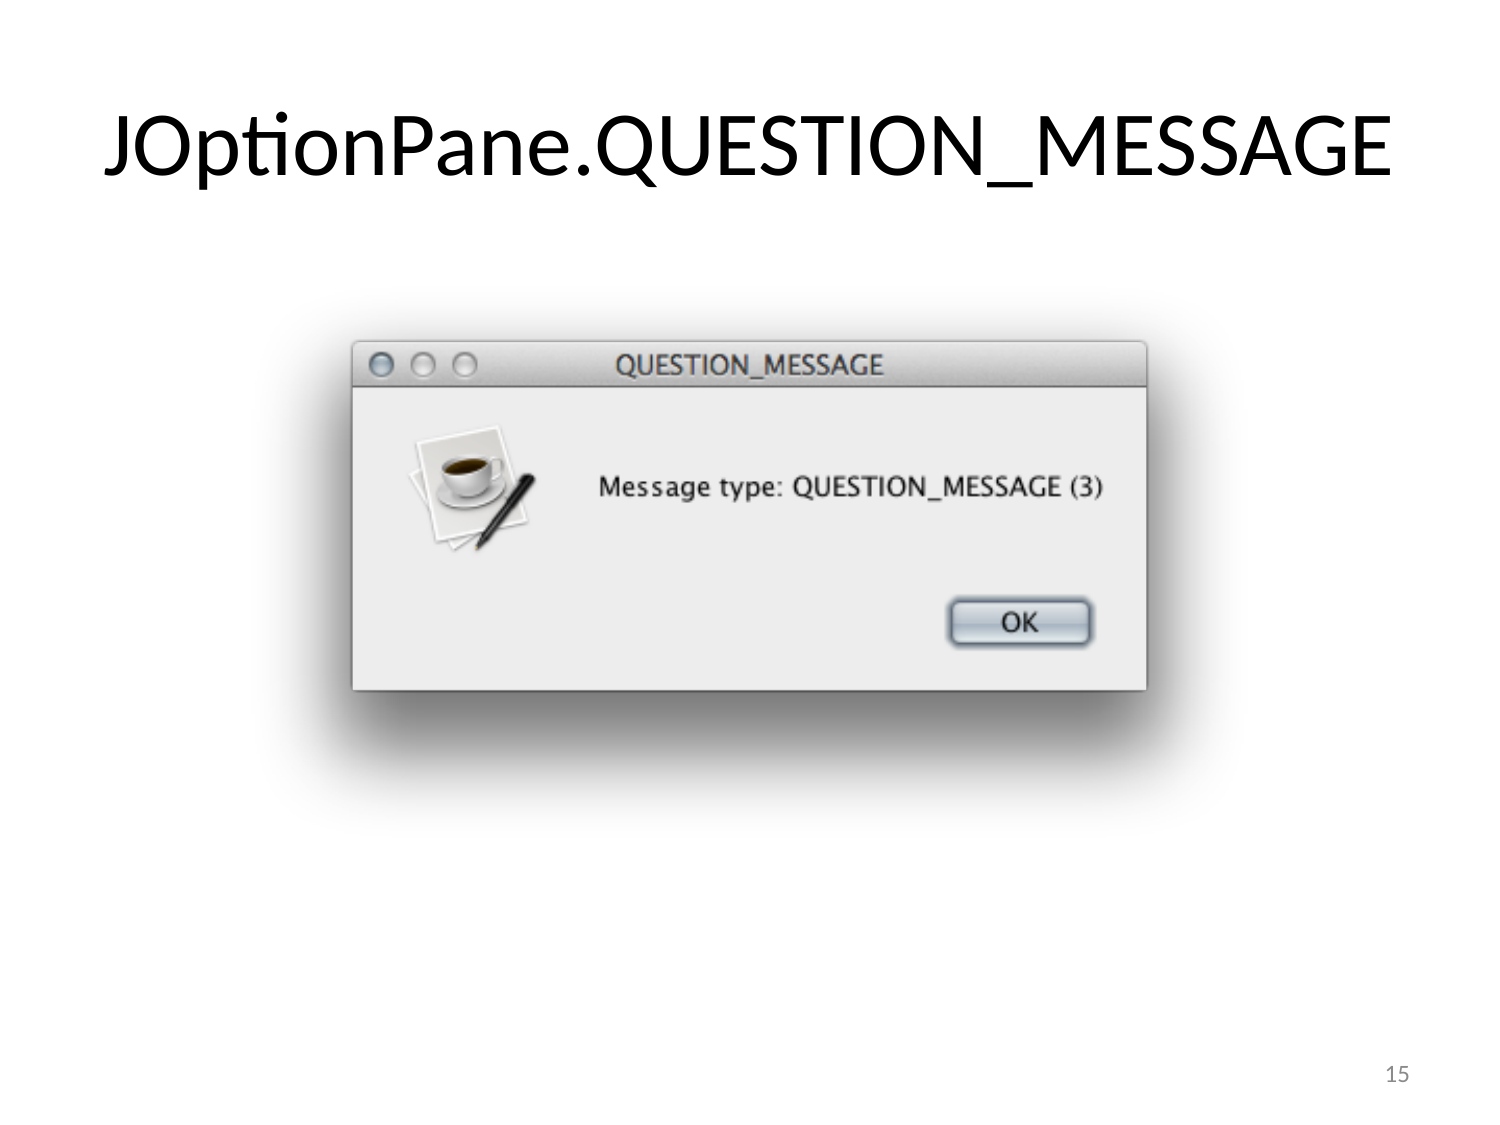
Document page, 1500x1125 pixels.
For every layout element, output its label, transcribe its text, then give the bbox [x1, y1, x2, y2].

picture [234, 269, 1266, 856]
slide_number 15 [1074, 1042, 1425, 1103]
title JOptionPane.QUESTION_MESSAGE [60, 45, 1440, 233]
